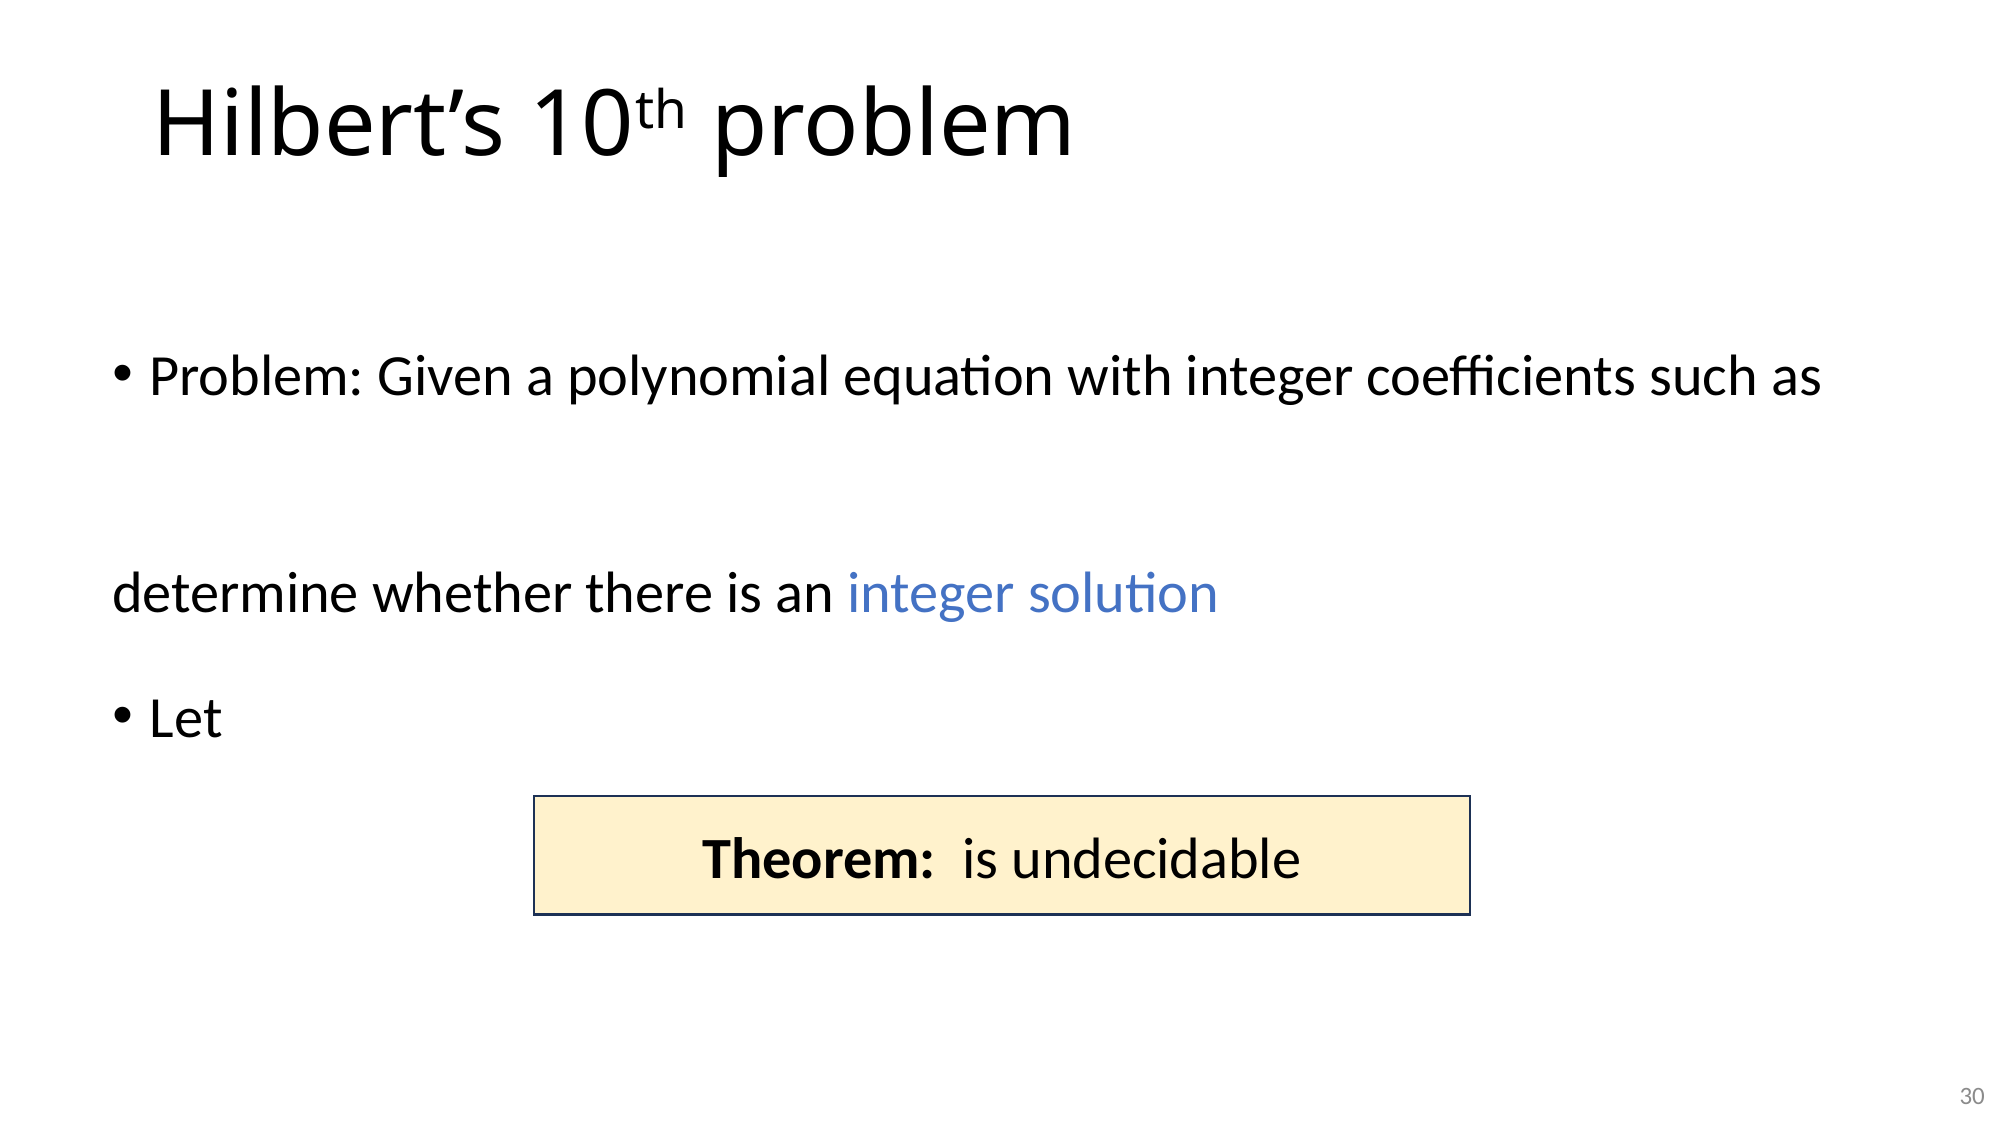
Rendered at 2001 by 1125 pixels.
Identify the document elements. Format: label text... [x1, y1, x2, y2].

slide_number 30 [1550, 1064, 2000, 1125]
title Hilbert’s 10th problem [137, 17, 1863, 235]
